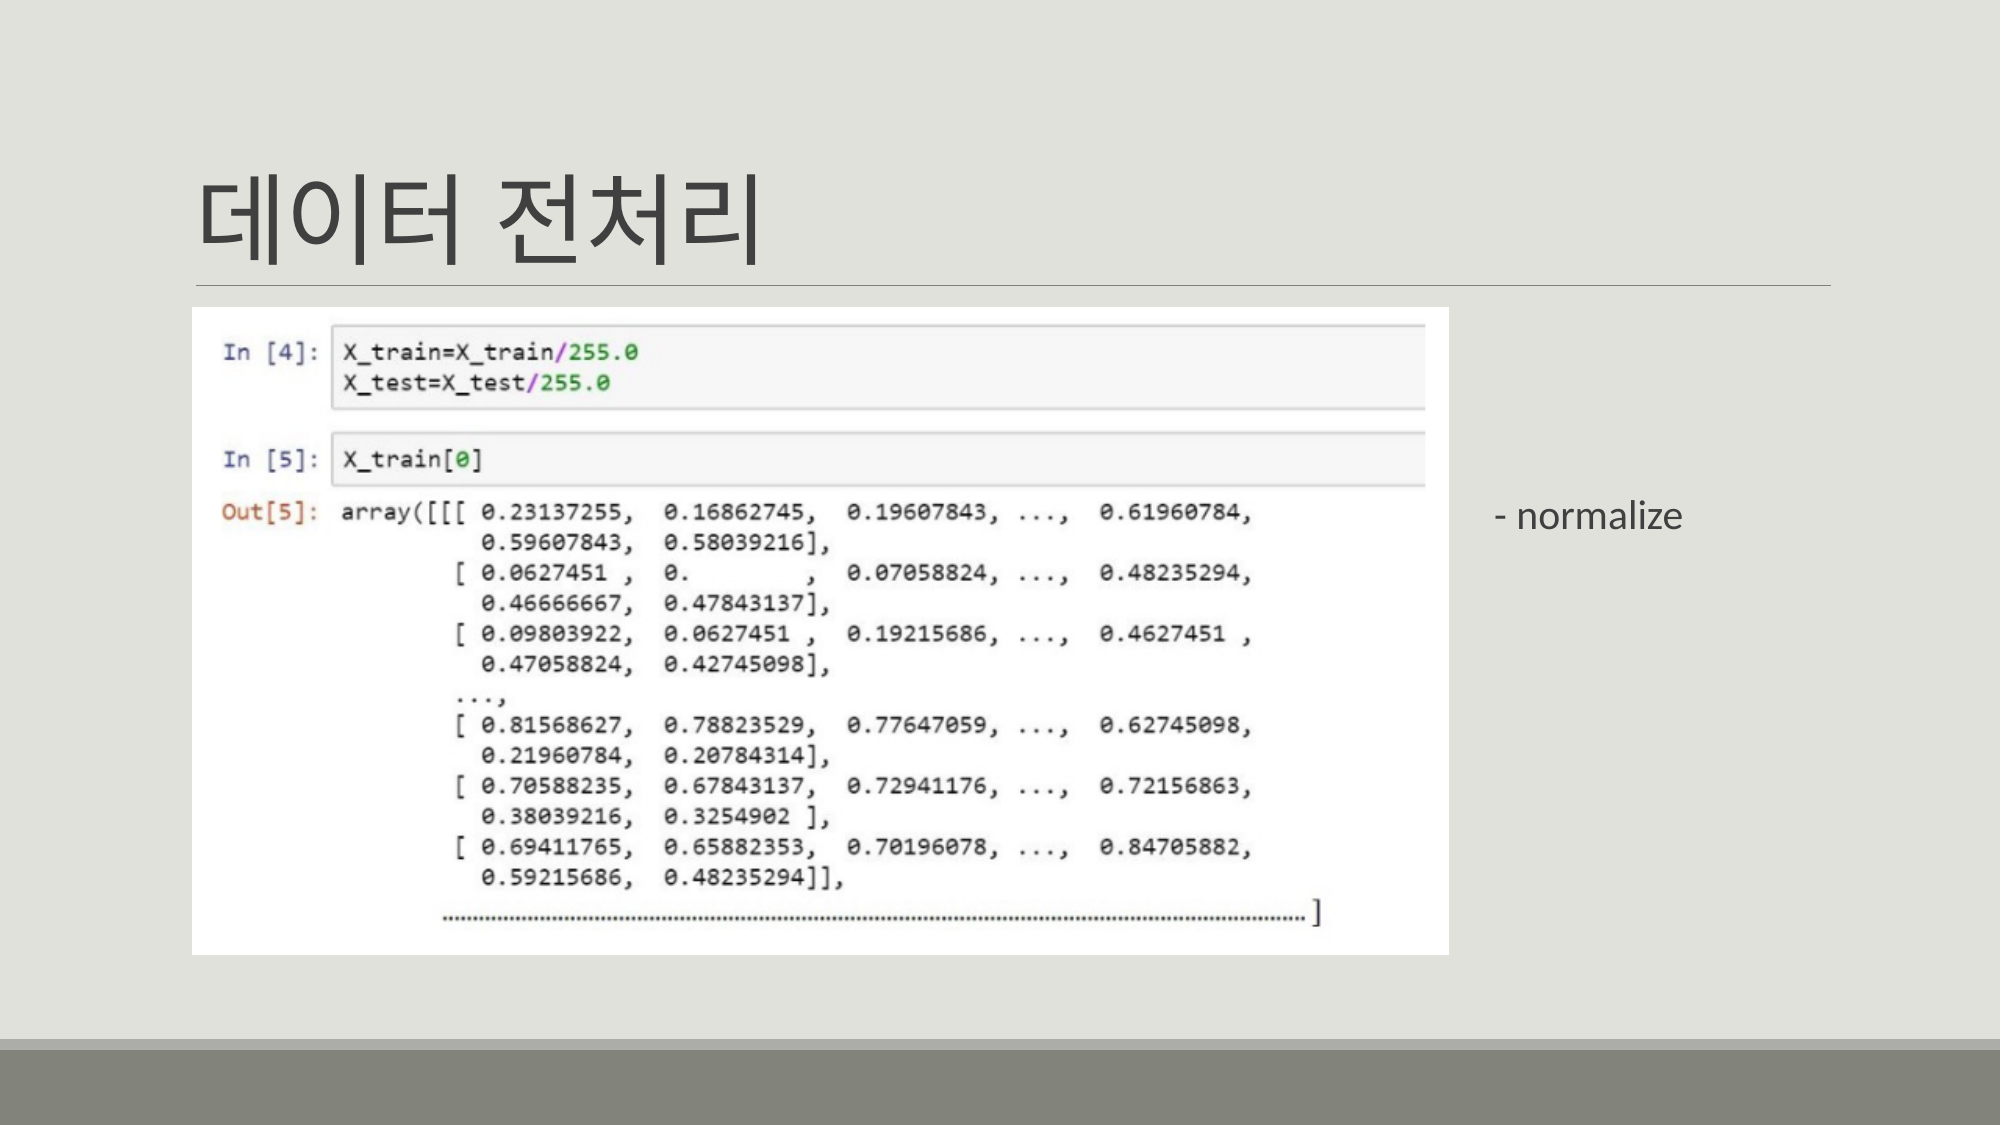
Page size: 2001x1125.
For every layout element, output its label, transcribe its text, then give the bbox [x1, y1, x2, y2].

text_box - normalize [1479, 406, 1943, 726]
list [191, 307, 1449, 956]
title 데이터 전처리 [180, 47, 1830, 285]
